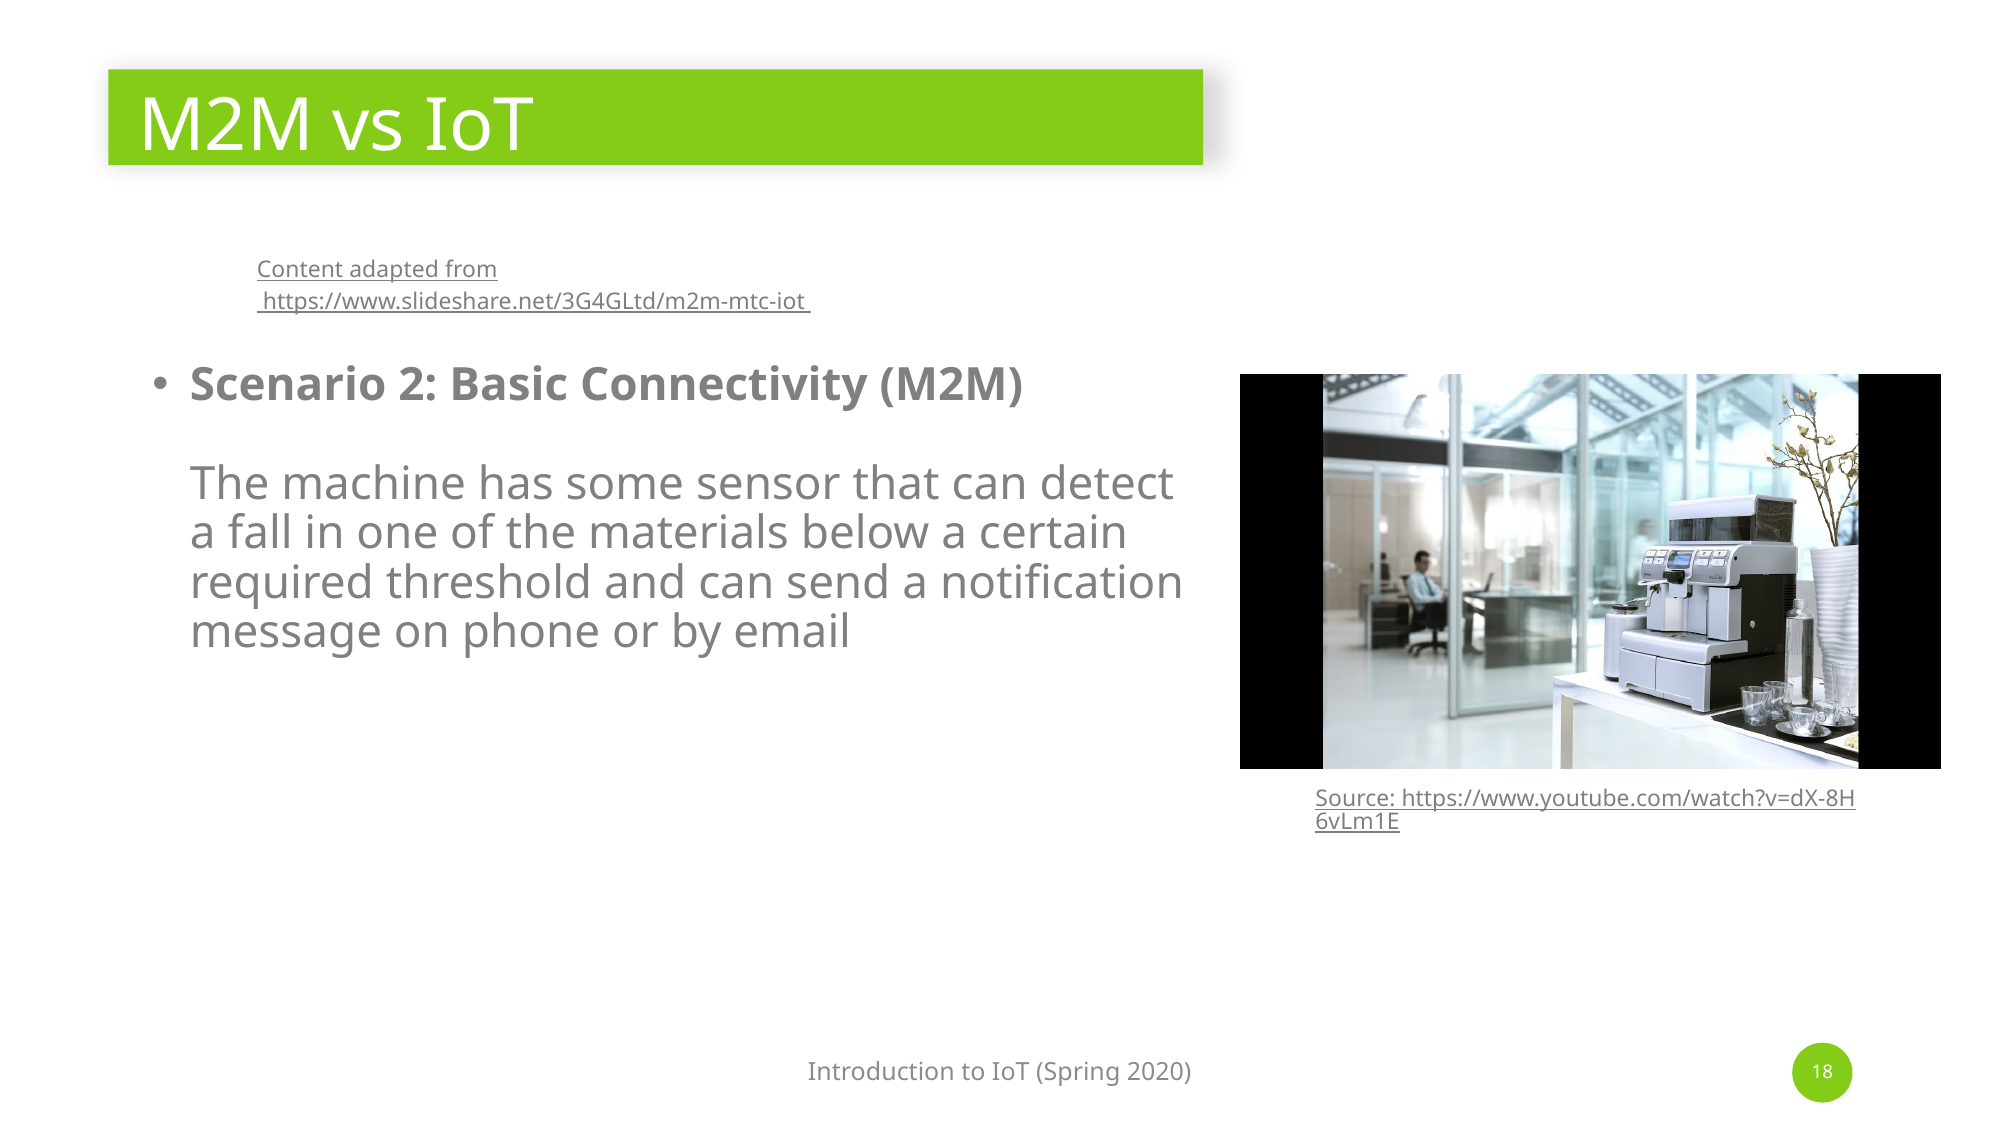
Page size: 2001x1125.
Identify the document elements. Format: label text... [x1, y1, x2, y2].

slide_number 18 [1792, 1042, 1853, 1103]
list Scenario 2: Basic Connectivity (M2M) The machine has some sensor that can detect a fall in one of the materials below a certain required threshold and can send a notification message on phone or by email [137, 353, 1204, 769]
title M2M vs IoT [108, 69, 1204, 166]
text_box Content adapted from https://www.slideshare.net/3G4GLtd/m2m-mtc-iot [242, 247, 958, 325]
text_box Source: https://www.youtube.com/watch?v=dX-8H6vLm1E [1300, 776, 1881, 823]
footer Introduction to IoT (Spring 2020) [662, 1042, 1338, 1103]
picture [1240, 374, 1941, 769]
